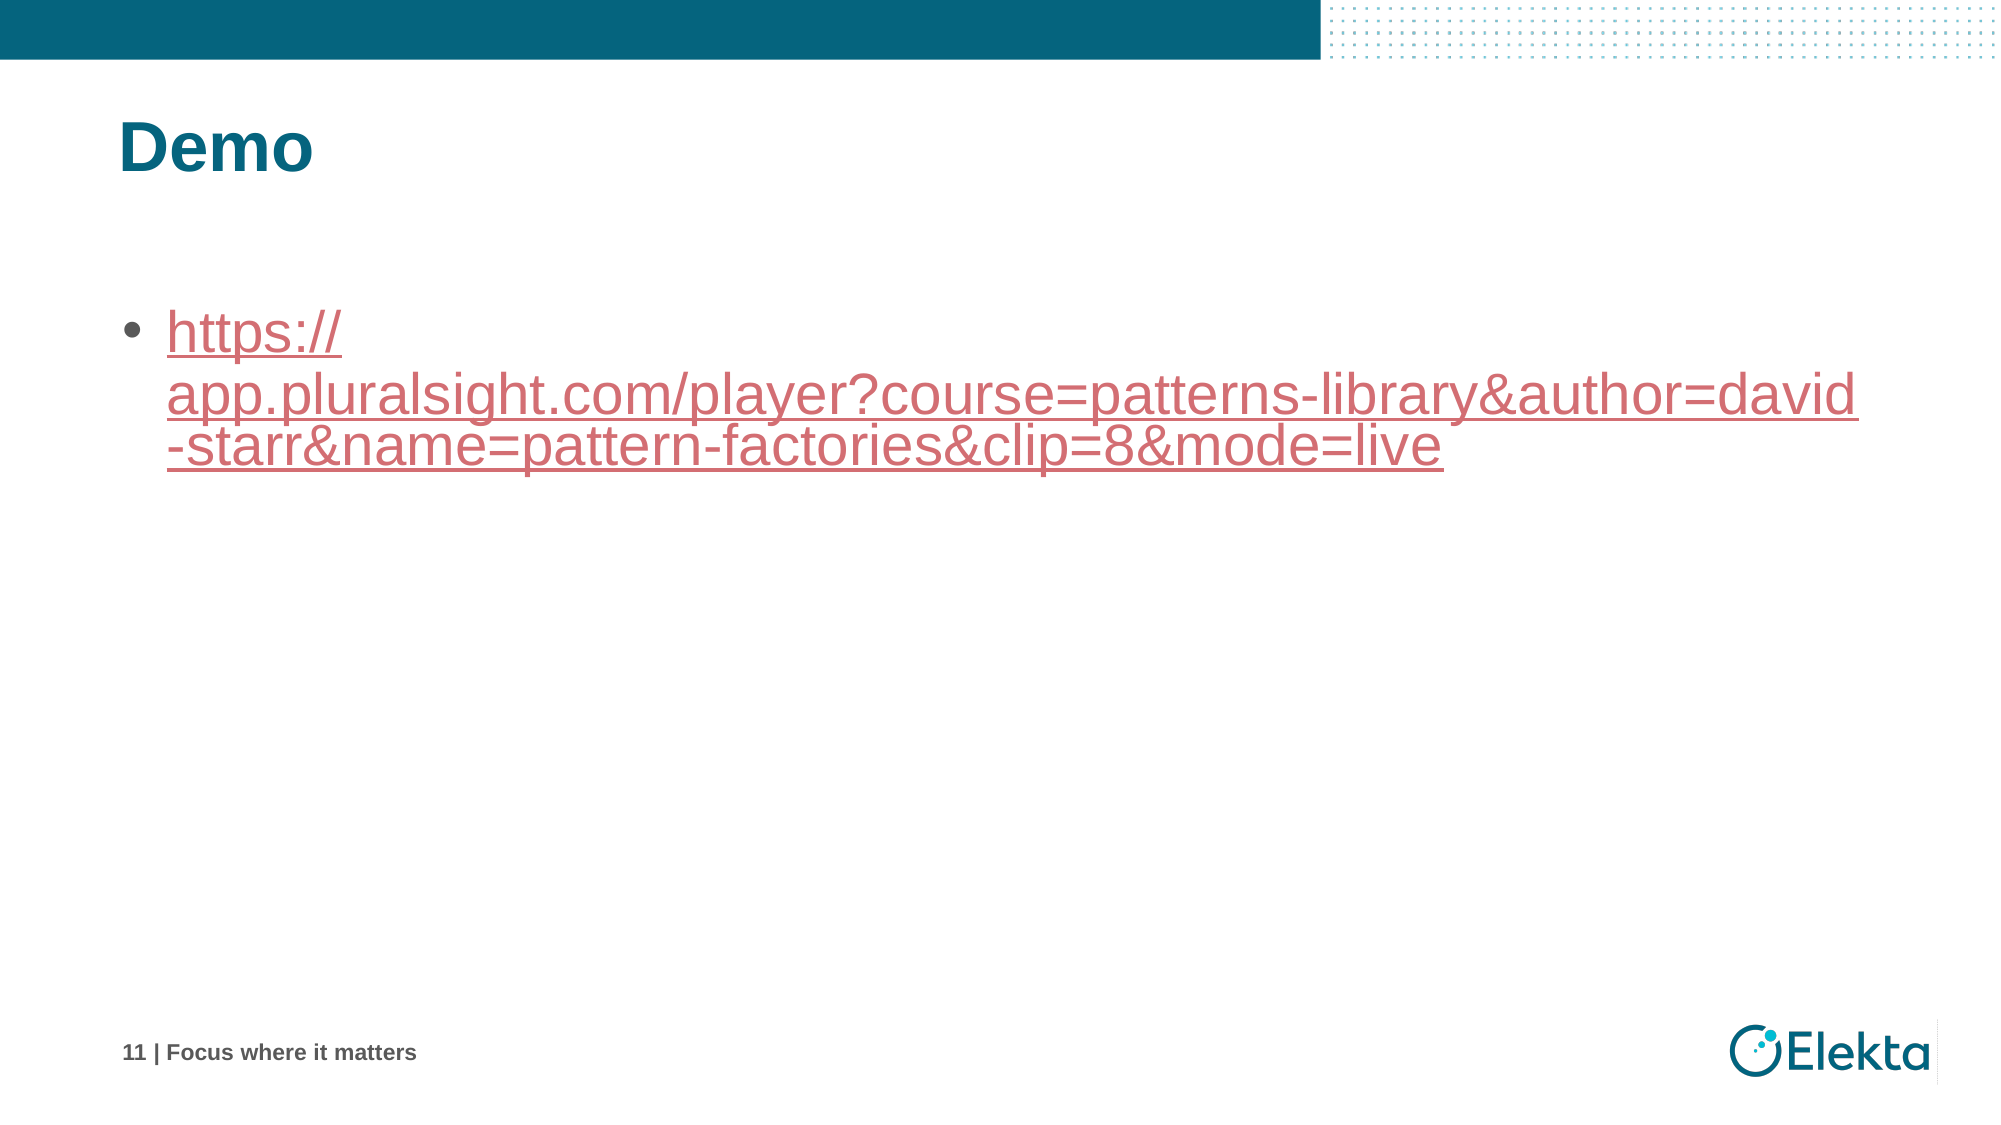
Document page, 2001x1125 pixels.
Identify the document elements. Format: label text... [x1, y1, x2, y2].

picture [1722, 1019, 1938, 1085]
list https://app.pluralsight.com/player?course=patterns-library&author=david-starr&name=pattern-factories&clip=8&mode=live [107, 294, 1881, 1014]
title Demo [103, 92, 1881, 188]
picture [1322, 2, 2001, 62]
